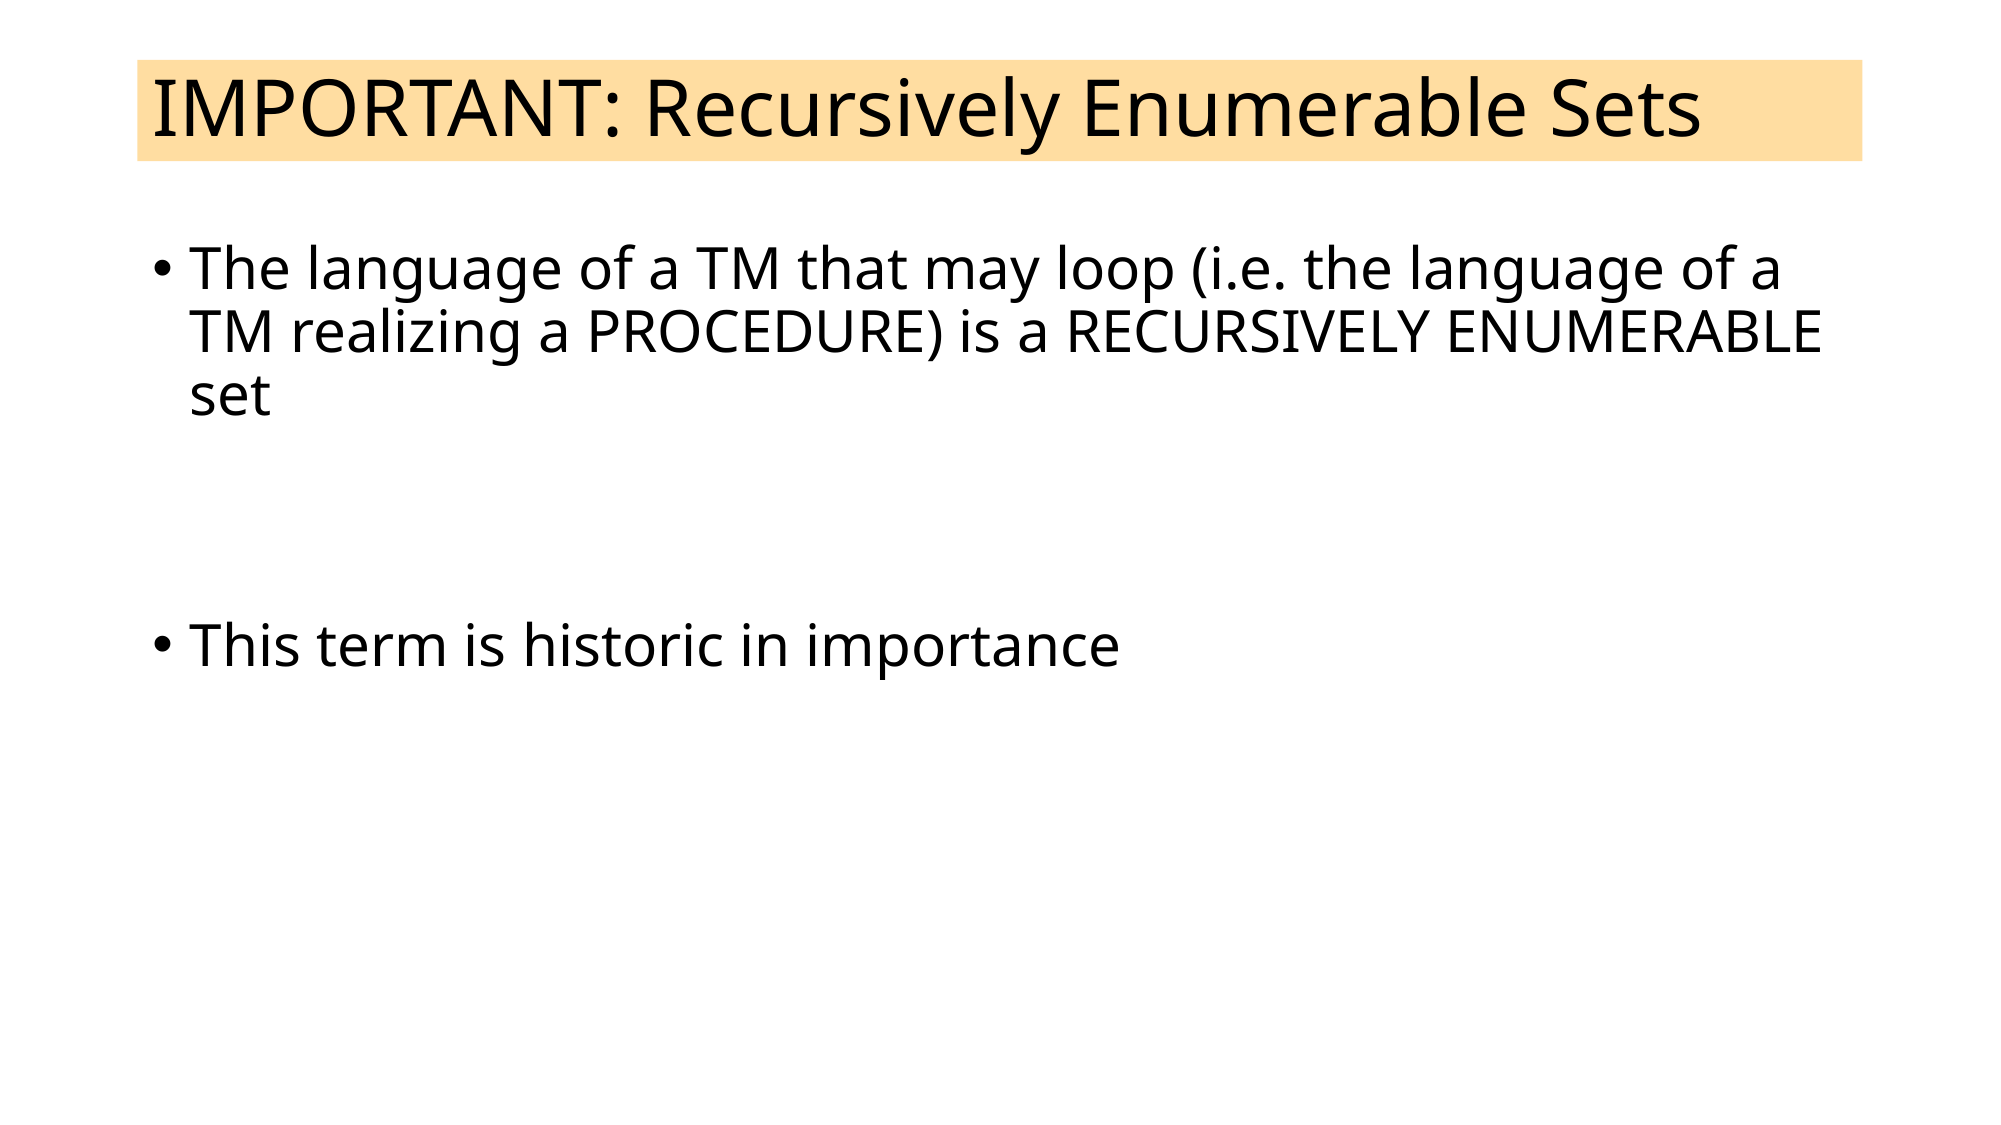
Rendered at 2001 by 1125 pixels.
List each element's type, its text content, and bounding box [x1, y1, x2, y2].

title IMPORTANT: Recursively Enumerable Sets [137, 59, 1863, 162]
list The language of a TM that may loop (i.e. the language of a TM realizing a PROCEDURE) is a RECURSIVELY ENUMERABLE set This term is historic in importance [137, 231, 1863, 1092]
